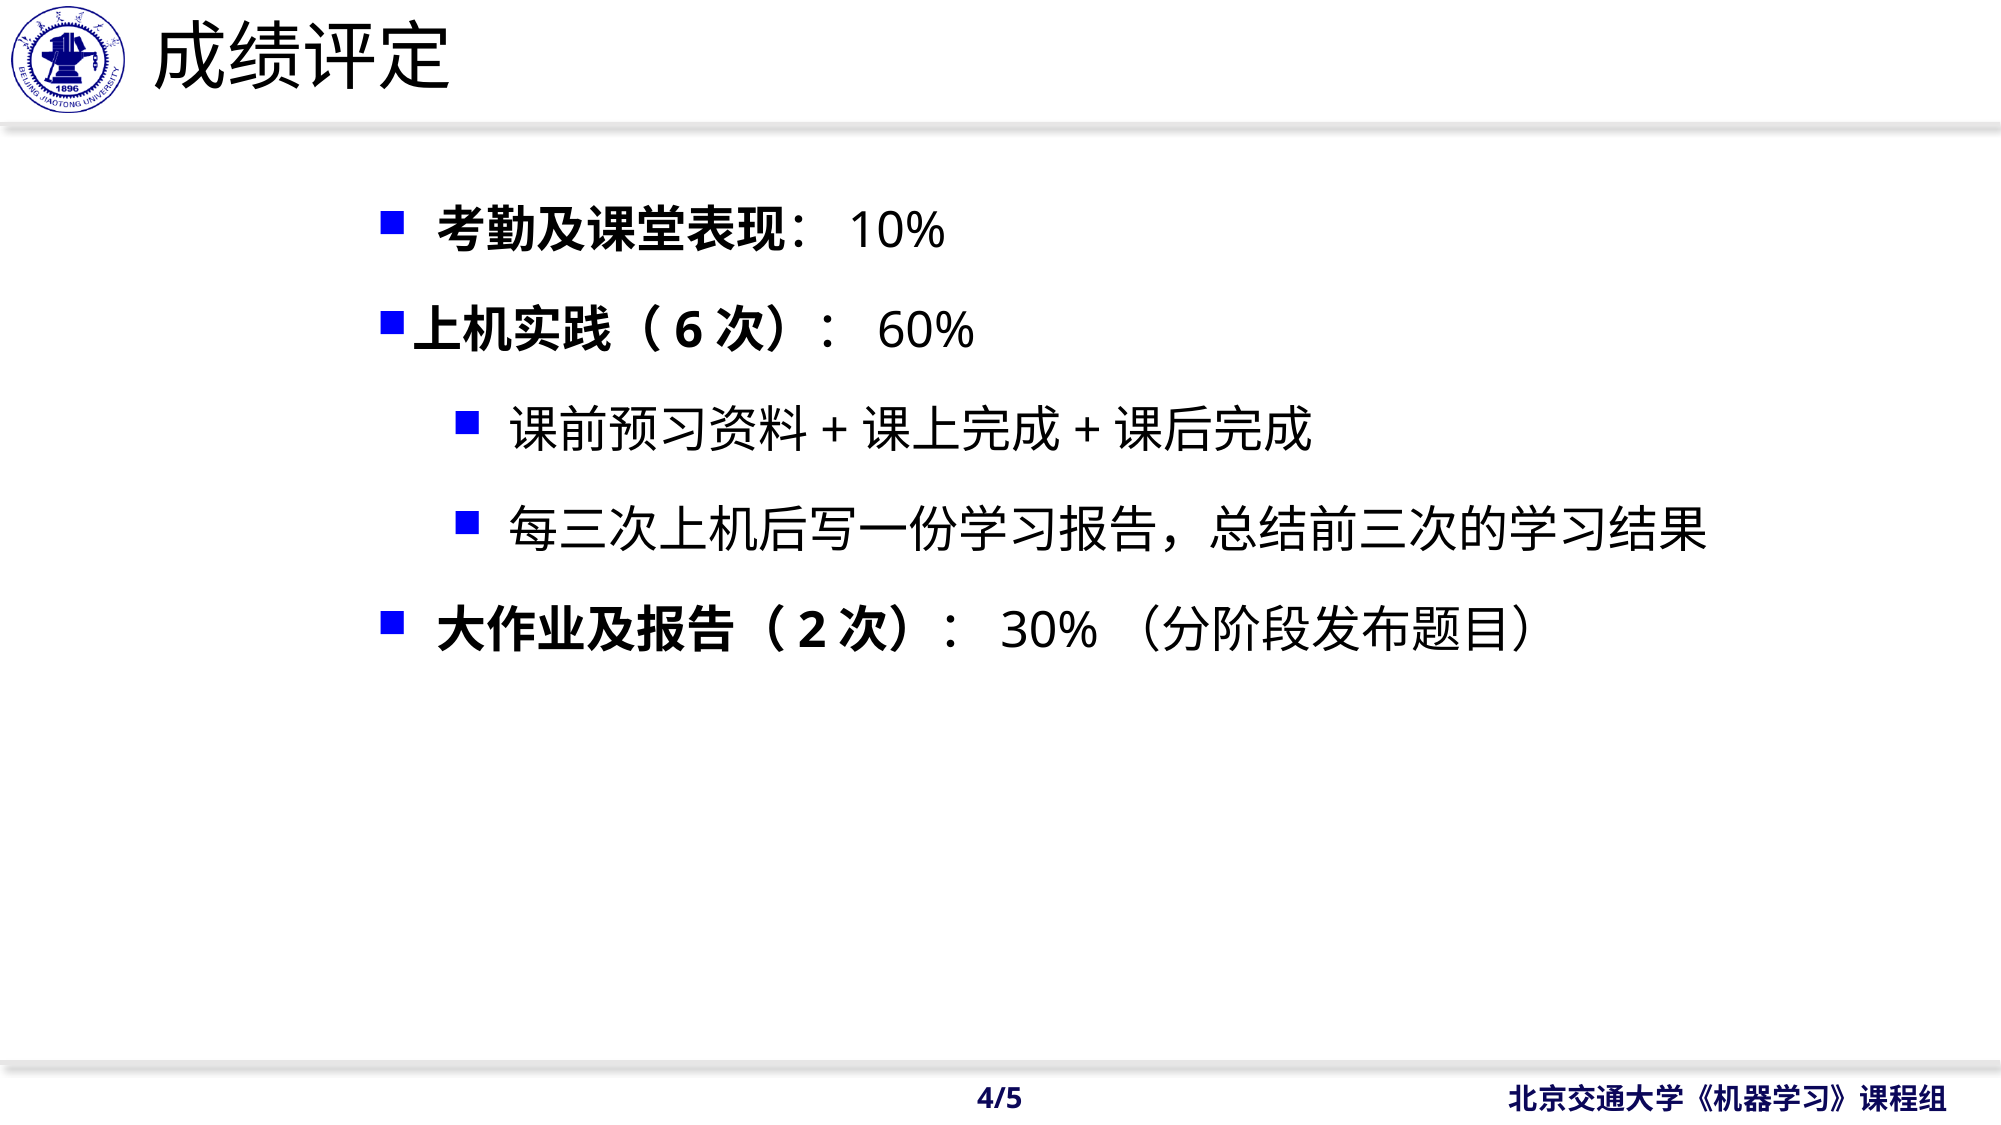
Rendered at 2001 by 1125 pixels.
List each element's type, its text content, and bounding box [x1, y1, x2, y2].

title 成绩评定 [137, 6, 1863, 112]
text_box 考勤及课堂表现：10% 上机实践（6次）：60% 课前预习资料+课上完成+课后完成 每三次上机后写一份学习报告，总结前三次的学习结果 大作业及报告（2次）：30%（分阶段发布题目） [362, 160, 1738, 665]
picture [11, 6, 125, 113]
